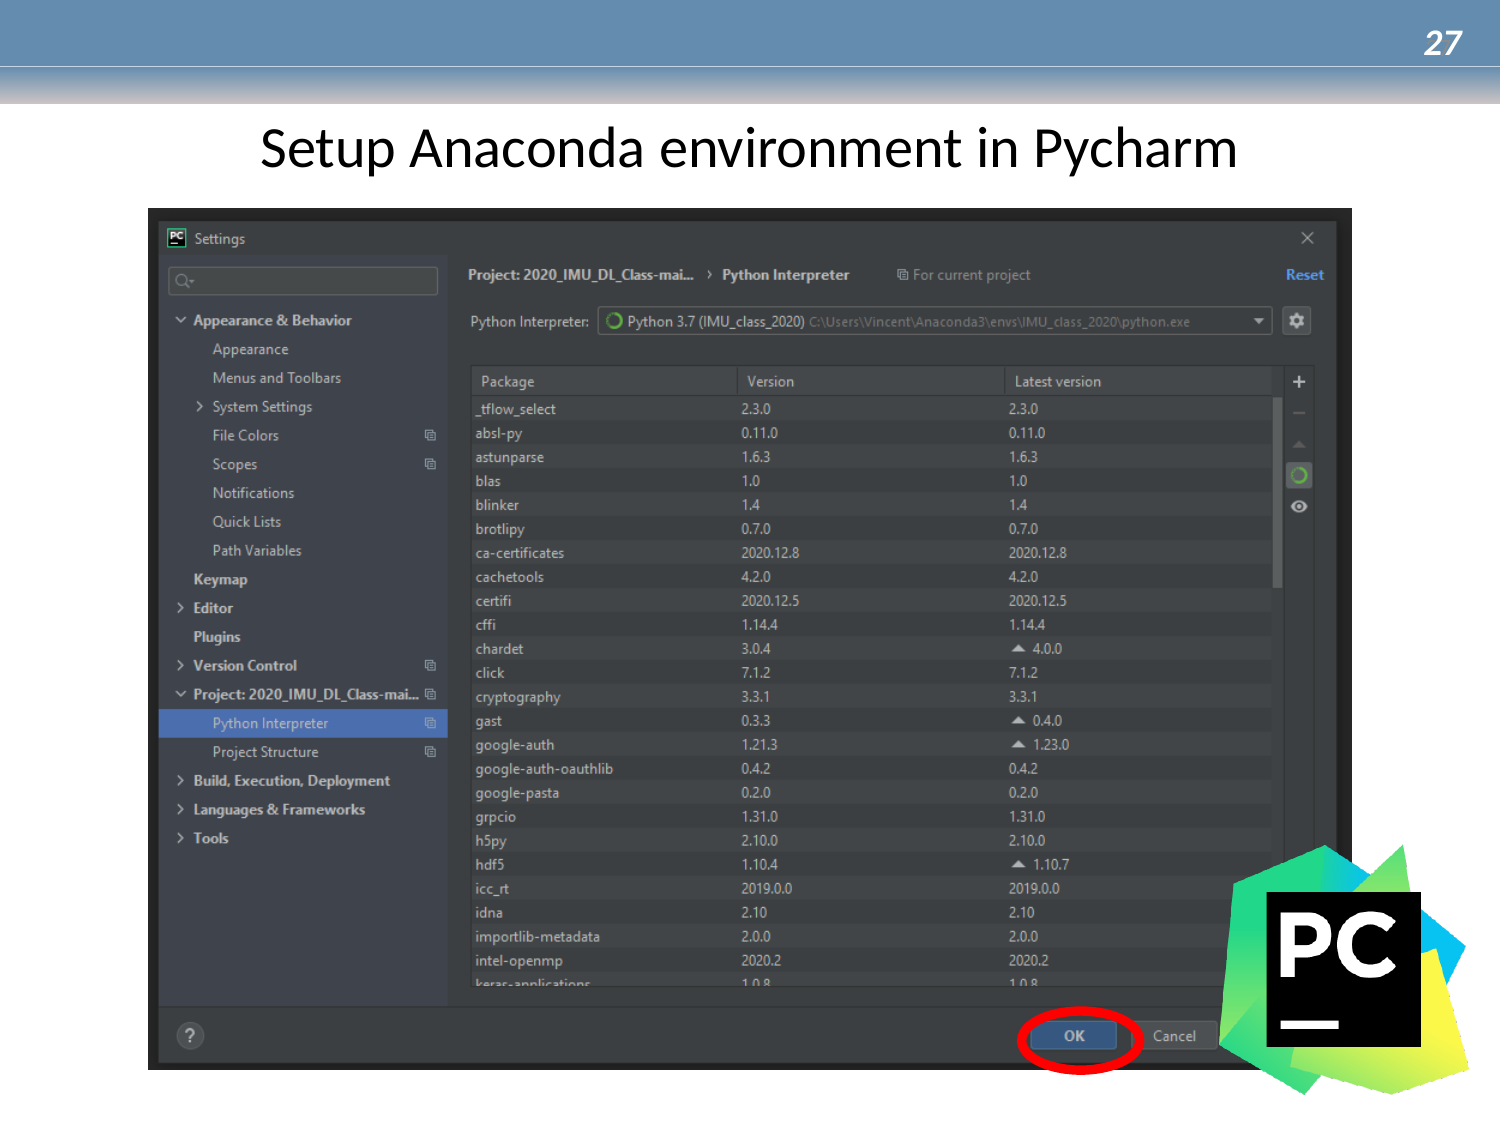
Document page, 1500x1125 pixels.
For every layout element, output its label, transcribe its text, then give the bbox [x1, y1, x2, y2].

picture [148, 208, 1500, 1125]
text_box [0, 67, 1500, 101]
text_box 27 [1328, 1, 1477, 80]
slide_number 27 [1116, 7, 1467, 86]
text_box Setup Anaconda environment in Pycharm [0, 101, 1500, 187]
text_box [0, 0, 1500, 67]
